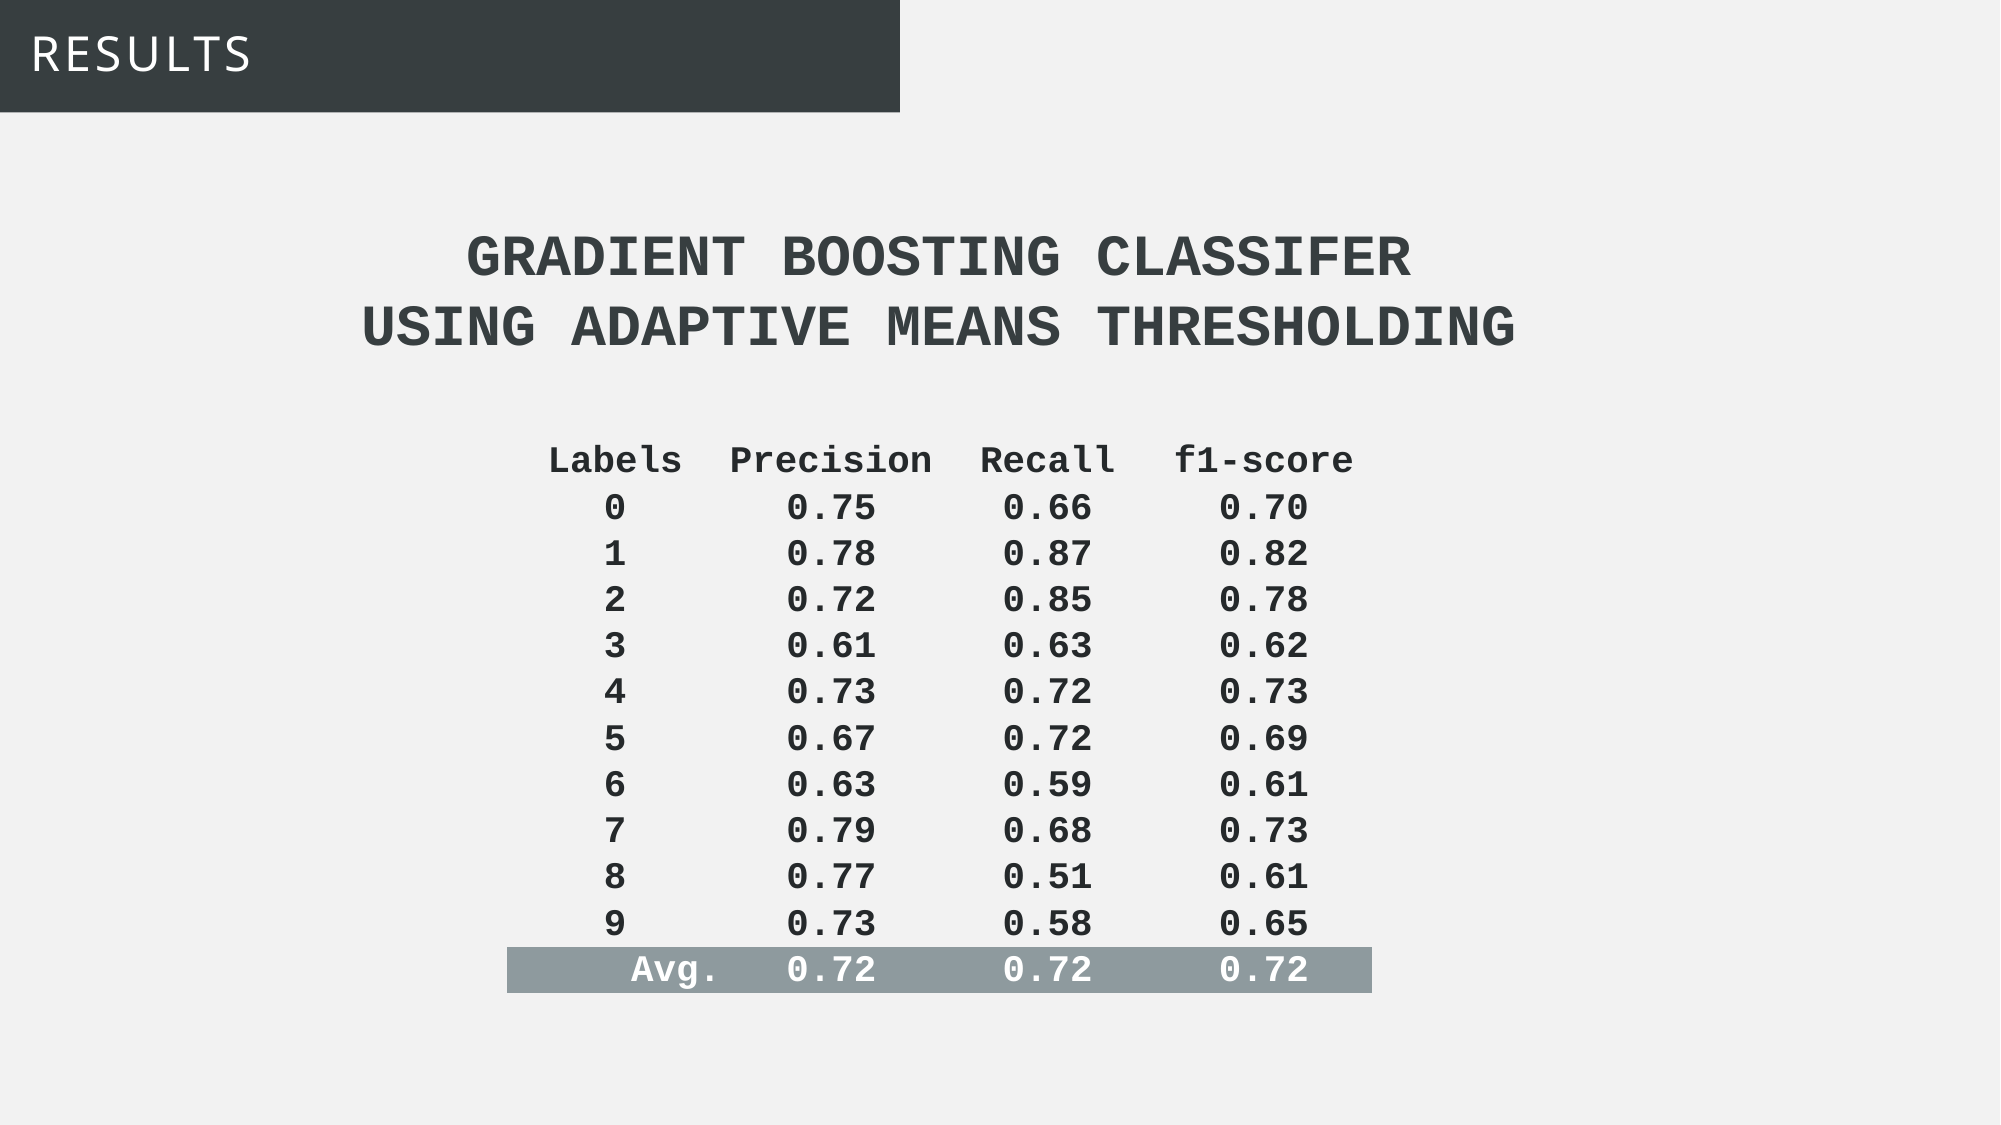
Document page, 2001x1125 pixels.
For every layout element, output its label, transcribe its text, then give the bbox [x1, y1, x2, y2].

table_cell 0.59 [939, 762, 1156, 808]
table_cell 0.78 [723, 530, 939, 577]
table_cell 0.82 [1156, 530, 1372, 577]
table_cell 0.72 [939, 947, 1156, 993]
table_cell 0.61 [723, 623, 939, 669]
table_cell 0.61 [1156, 854, 1372, 900]
table_cell Avg. [507, 947, 723, 993]
table_cell 0.73 [723, 900, 939, 947]
table_cell 0.67 [723, 715, 939, 762]
table_cell 0 [507, 484, 723, 530]
table_cell 0.61 [1156, 762, 1372, 808]
table_cell 0.63 [723, 762, 939, 808]
table_cell 0.77 [723, 854, 939, 900]
table_cell 2 [507, 577, 723, 623]
table_cell 0.51 [939, 854, 1156, 900]
table_cell 0.72 [939, 715, 1156, 762]
table_cell 0.72 [723, 577, 939, 623]
table_cell 0.63 [939, 623, 1156, 669]
table_cell 0.73 [723, 669, 939, 715]
table_cell 0.70 [1156, 484, 1372, 530]
text_box GRADIENT BOOSTING CLASSIFER USING ADAPTIVE MEANS THRESHOLDING [346, 209, 1532, 365]
table_cell 9 [507, 900, 723, 947]
table_cell 0.73 [1156, 669, 1372, 715]
table_cell 0.58 [939, 900, 1156, 947]
table_cell 0.73 [1156, 808, 1372, 854]
table_cell 0.75 [723, 484, 939, 530]
table_header Labels [507, 398, 723, 484]
table_cell 0.72 [939, 669, 1156, 715]
table_cell 0.65 [1156, 900, 1372, 947]
table_cell 0.79 [723, 808, 939, 854]
table_cell 0.85 [939, 577, 1156, 623]
table_cell 0.69 [1156, 715, 1372, 762]
table_cell 1 [507, 530, 723, 577]
table_cell 5 [507, 715, 723, 762]
table_header f1-score [1156, 398, 1372, 484]
table_cell 6 [507, 762, 723, 808]
table_cell 0.66 [939, 484, 1156, 530]
table_cell 0.72 [723, 947, 939, 993]
table_cell 0.87 [939, 530, 1156, 577]
table_cell 0.72 [1156, 947, 1372, 993]
table_cell 3 [507, 623, 723, 669]
table_cell 0.68 [939, 808, 1156, 854]
table_header Precision [723, 398, 939, 484]
table_cell 0.62 [1156, 623, 1372, 669]
table_header Recall [939, 398, 1156, 484]
title results [0, 0, 903, 115]
table_cell 4 [507, 669, 723, 715]
table_cell 0.78 [1156, 577, 1372, 623]
table_cell 7 [507, 808, 723, 854]
table_cell 8 [507, 854, 723, 900]
